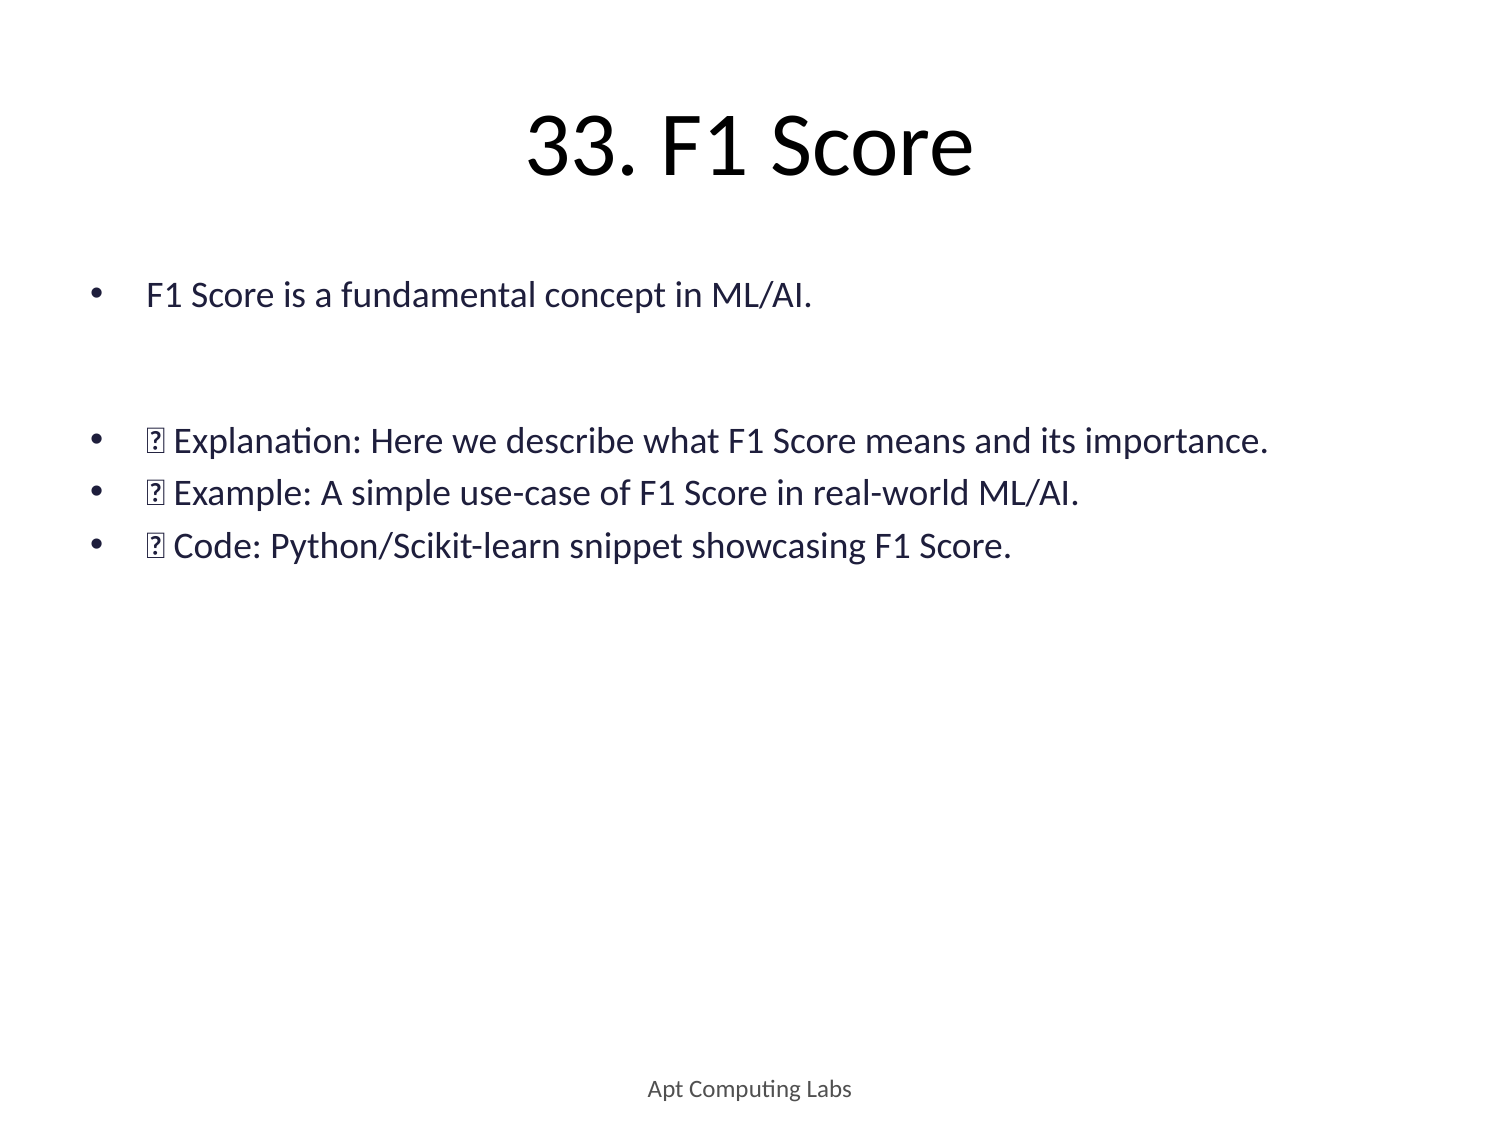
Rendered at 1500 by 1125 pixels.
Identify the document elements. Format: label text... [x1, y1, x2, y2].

title 33. F1 Score [75, 45, 1425, 233]
list F1 Score is a fundamental concept in ML/AI. 🔹 Explanation: Here we describe what F1 Score means and its importance. 🔹 Example: A simple use-case of F1 Score in real-world ML/AI. 🔹 Code: Python/Scikit-learn snippet showcasing F1 Score. [75, 262, 1425, 1005]
text_box Apt Computing Labs [632, 1020, 868, 1110]
